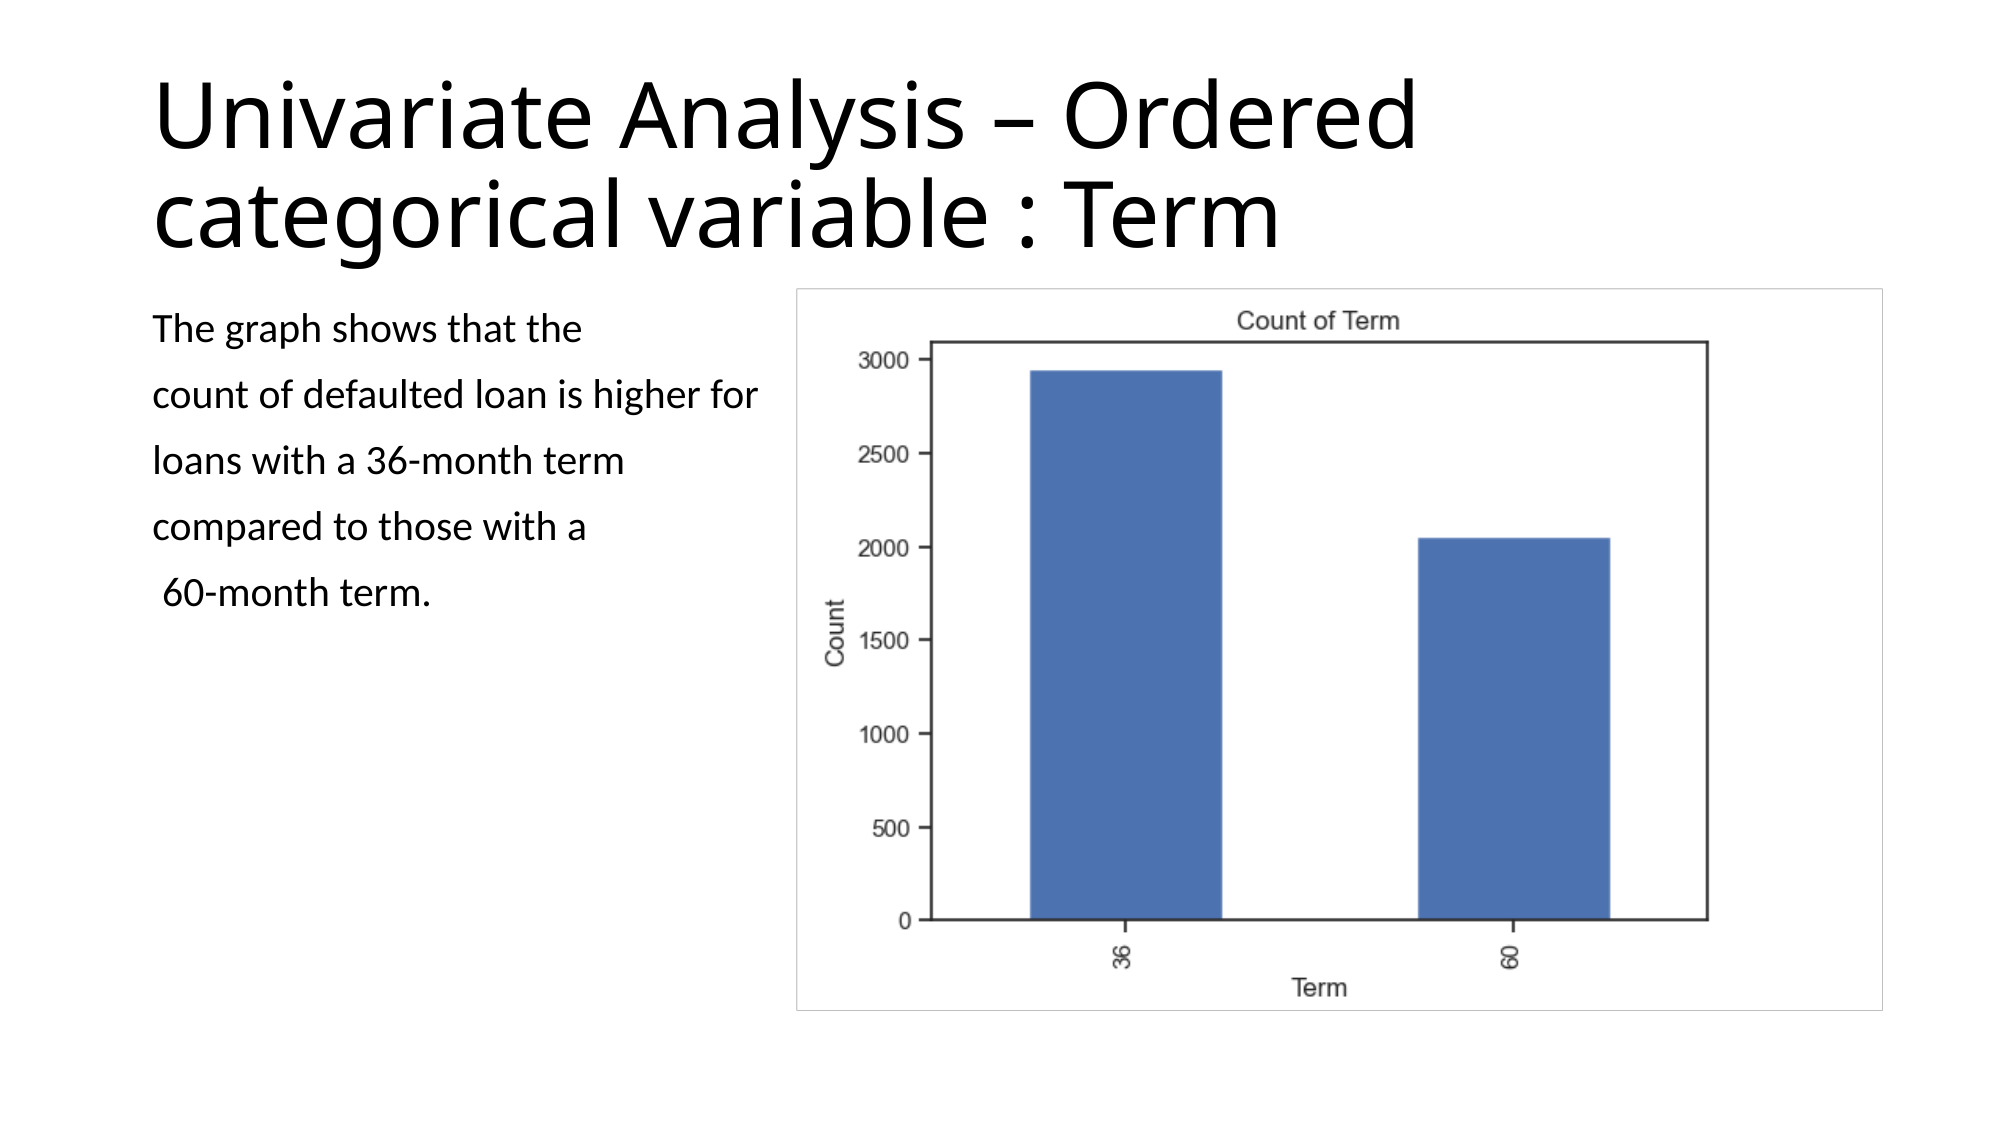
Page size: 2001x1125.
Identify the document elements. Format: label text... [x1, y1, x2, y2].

title Univariate Analysis – Ordered categorical variable : Term [137, 59, 1863, 278]
picture [794, 286, 1886, 1014]
list The graph shows that the count of defaulted loan is higher for loans with a 36-month term compared to those with a 60-month term. [137, 299, 794, 1014]
